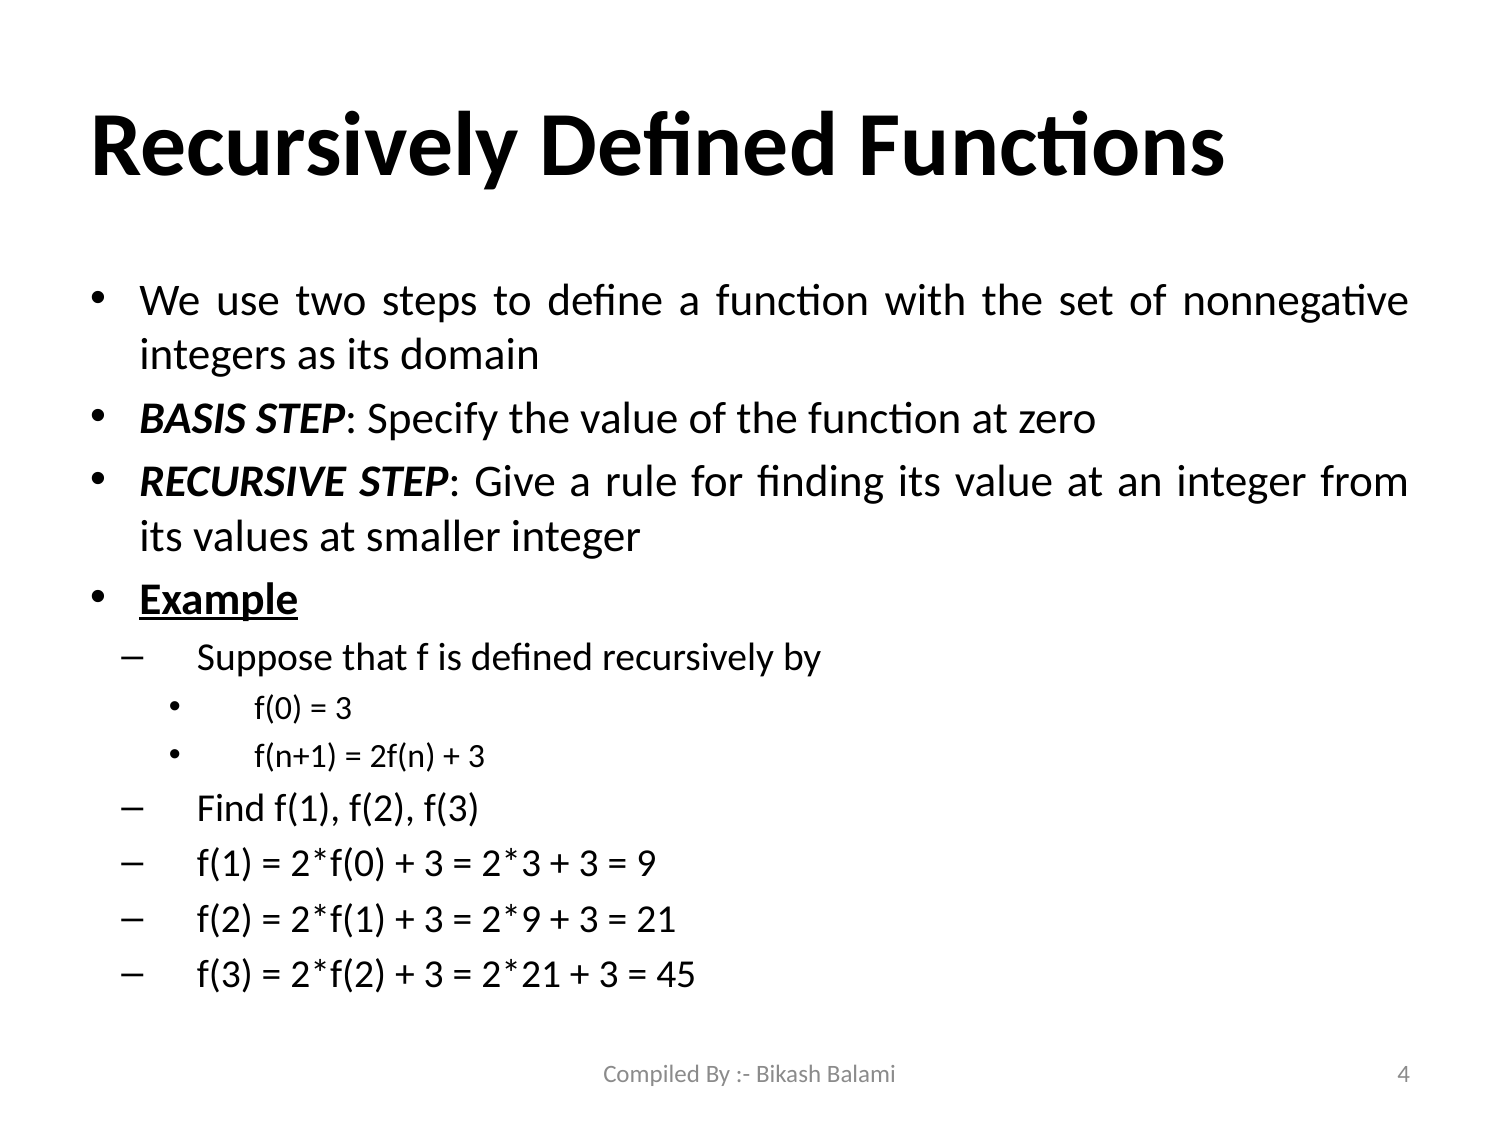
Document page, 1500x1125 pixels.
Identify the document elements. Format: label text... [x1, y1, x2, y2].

list We use two steps to define a function with the set of nonnegative integers as its domain BASIS STEP: Specify the value of the function at zero RECURSIVE STEP: Give a rule for finding its value at an integer from its values at smaller integer Example Suppose that f is defined recursively by f(0) = 3 f(n+1) = 2f(n) + 3 Find f(1), f(2), f(3) f(1) = 2*f(0) + 3 = 2*3 + 3 = 9 f(2) = 2*f(1) + 3 = 2*9 + 3 = 21 f(3) = 2*f(2) + 3 = 2*21 + 3 = 45 [75, 262, 1425, 1005]
title Recursively Defined Functions [75, 45, 1425, 233]
slide_number 4 [1074, 1042, 1425, 1103]
footer Compiled By :- Bikash Balami [512, 1042, 988, 1103]
